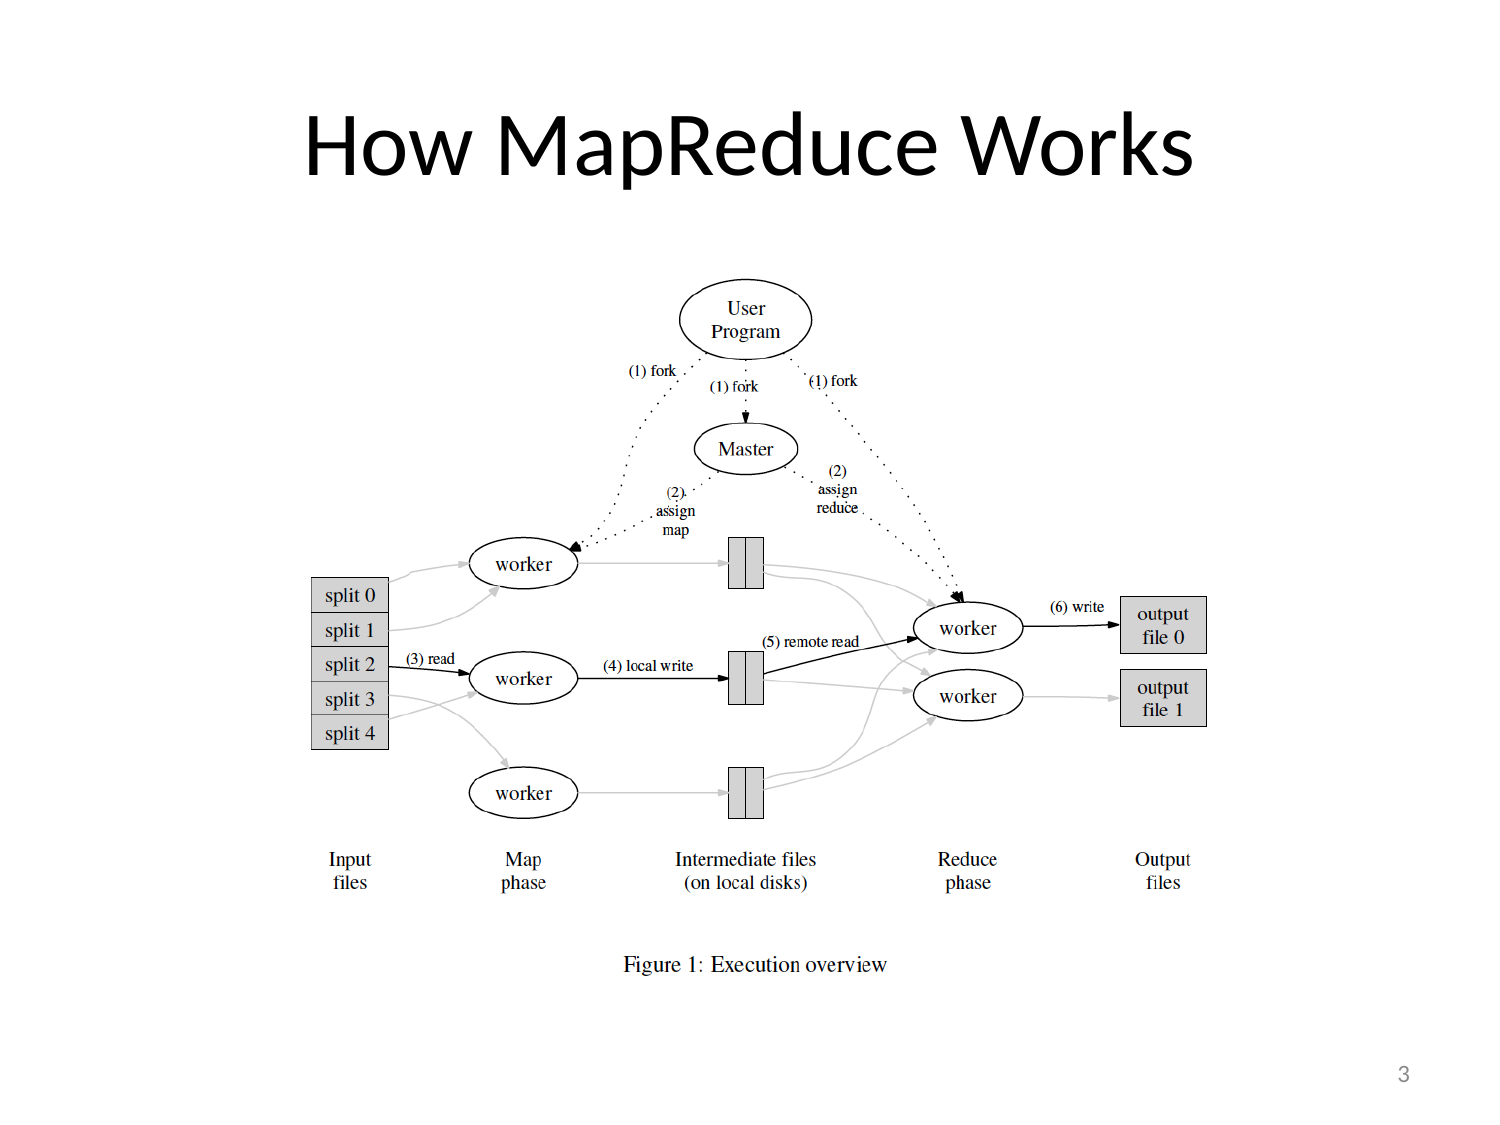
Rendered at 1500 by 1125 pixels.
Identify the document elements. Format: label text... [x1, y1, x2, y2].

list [247, 262, 1253, 1006]
title How MapReduce Works [74, 44, 1426, 233]
slide_number 3 [1074, 1042, 1425, 1103]
